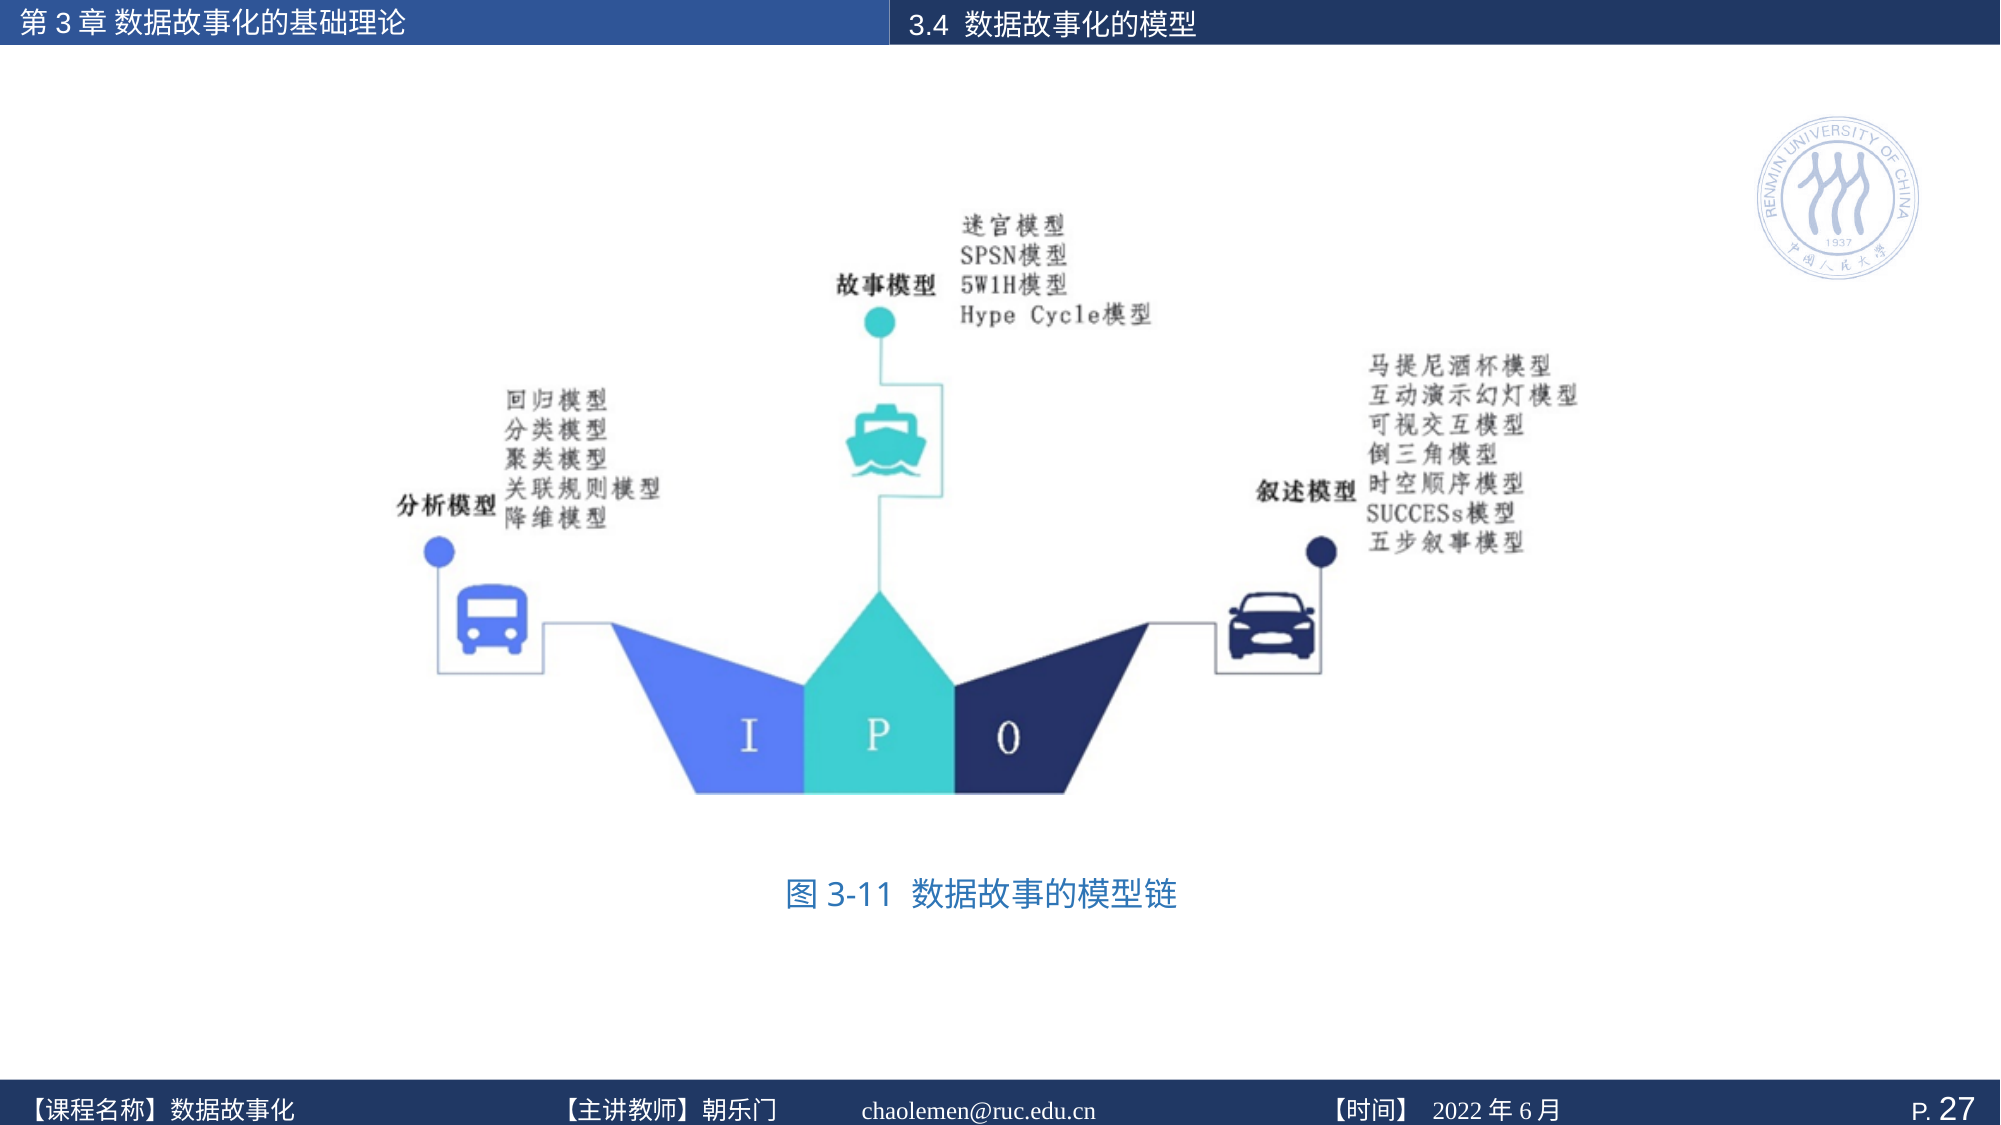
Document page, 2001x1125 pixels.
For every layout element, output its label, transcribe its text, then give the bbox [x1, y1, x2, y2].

picture [391, 208, 1609, 795]
text_box 图3-11 数据故事的模型链 [480, 861, 1483, 921]
